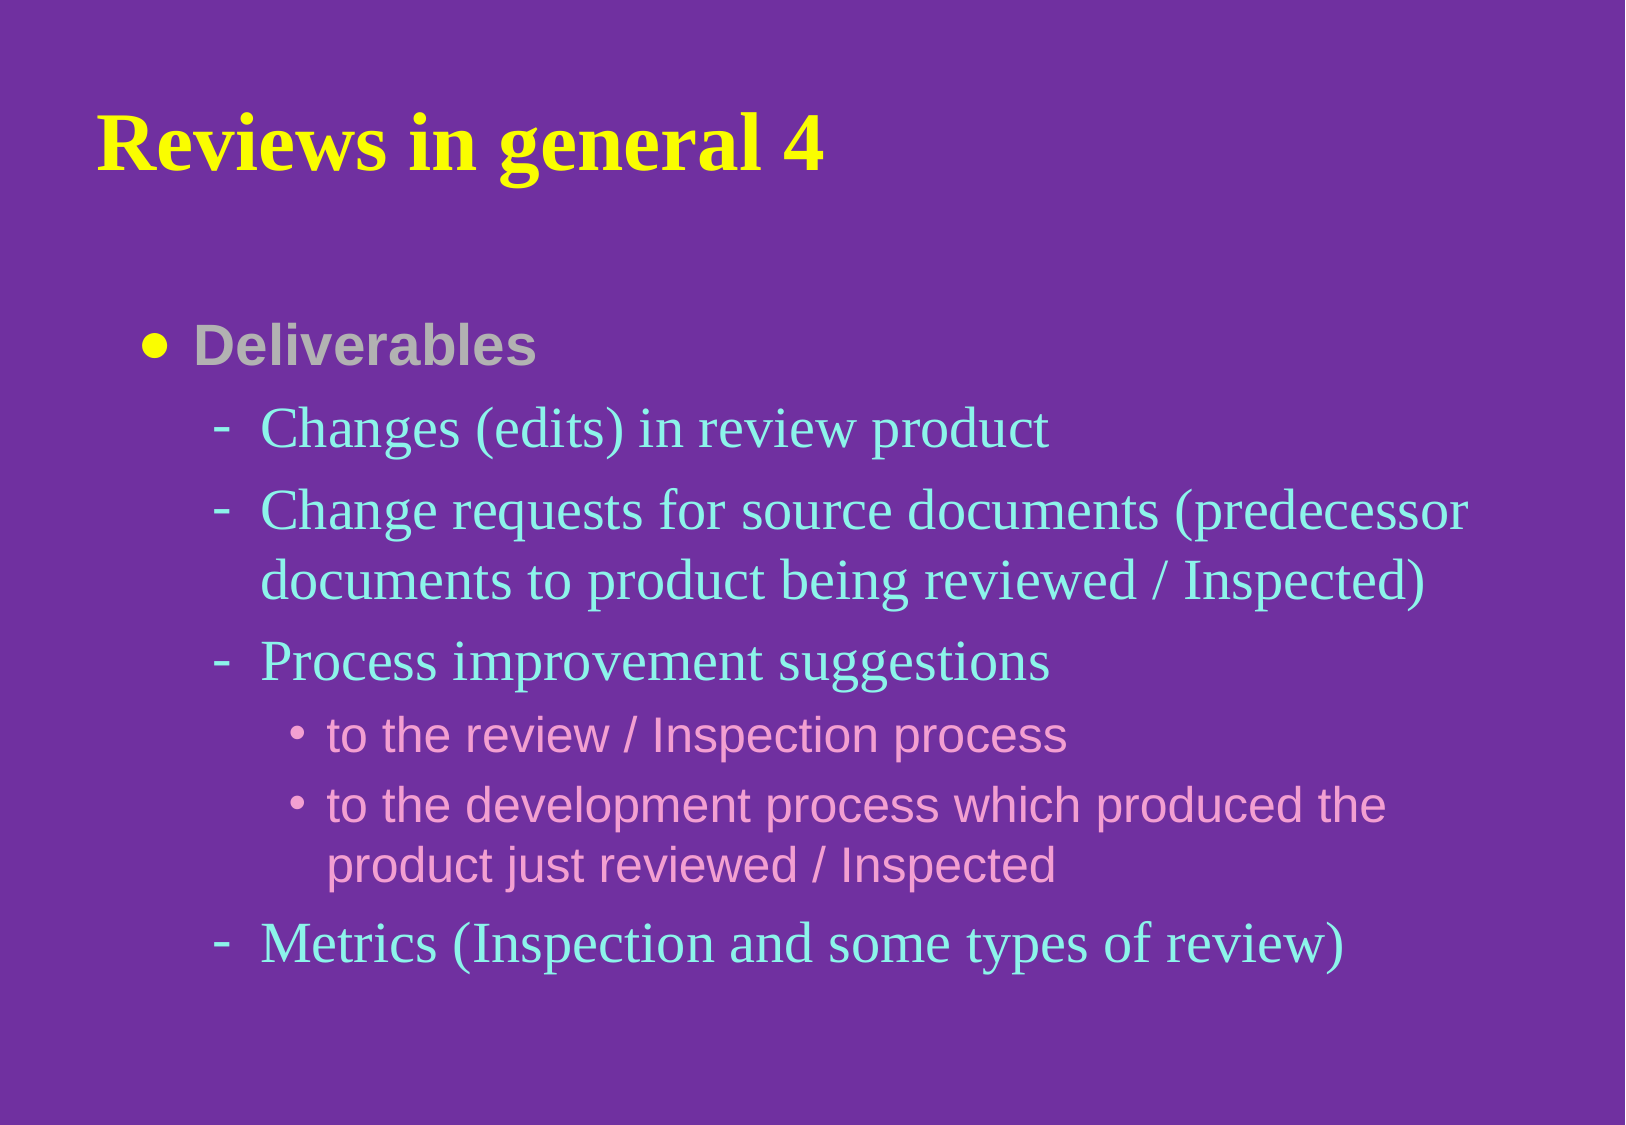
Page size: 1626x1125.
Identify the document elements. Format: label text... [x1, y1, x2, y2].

title Reviews in general 4 [81, 87, 1463, 188]
list Deliverables Changes (edits) in review product Change requests for source documents (predecessor documents to product being reviewed / Inspected) Process improvement suggestions to the review / Inspection process to the development process which produced the product just reviewed / Inspected Metrics (Inspection and some types of review) [121, 299, 1504, 1000]
